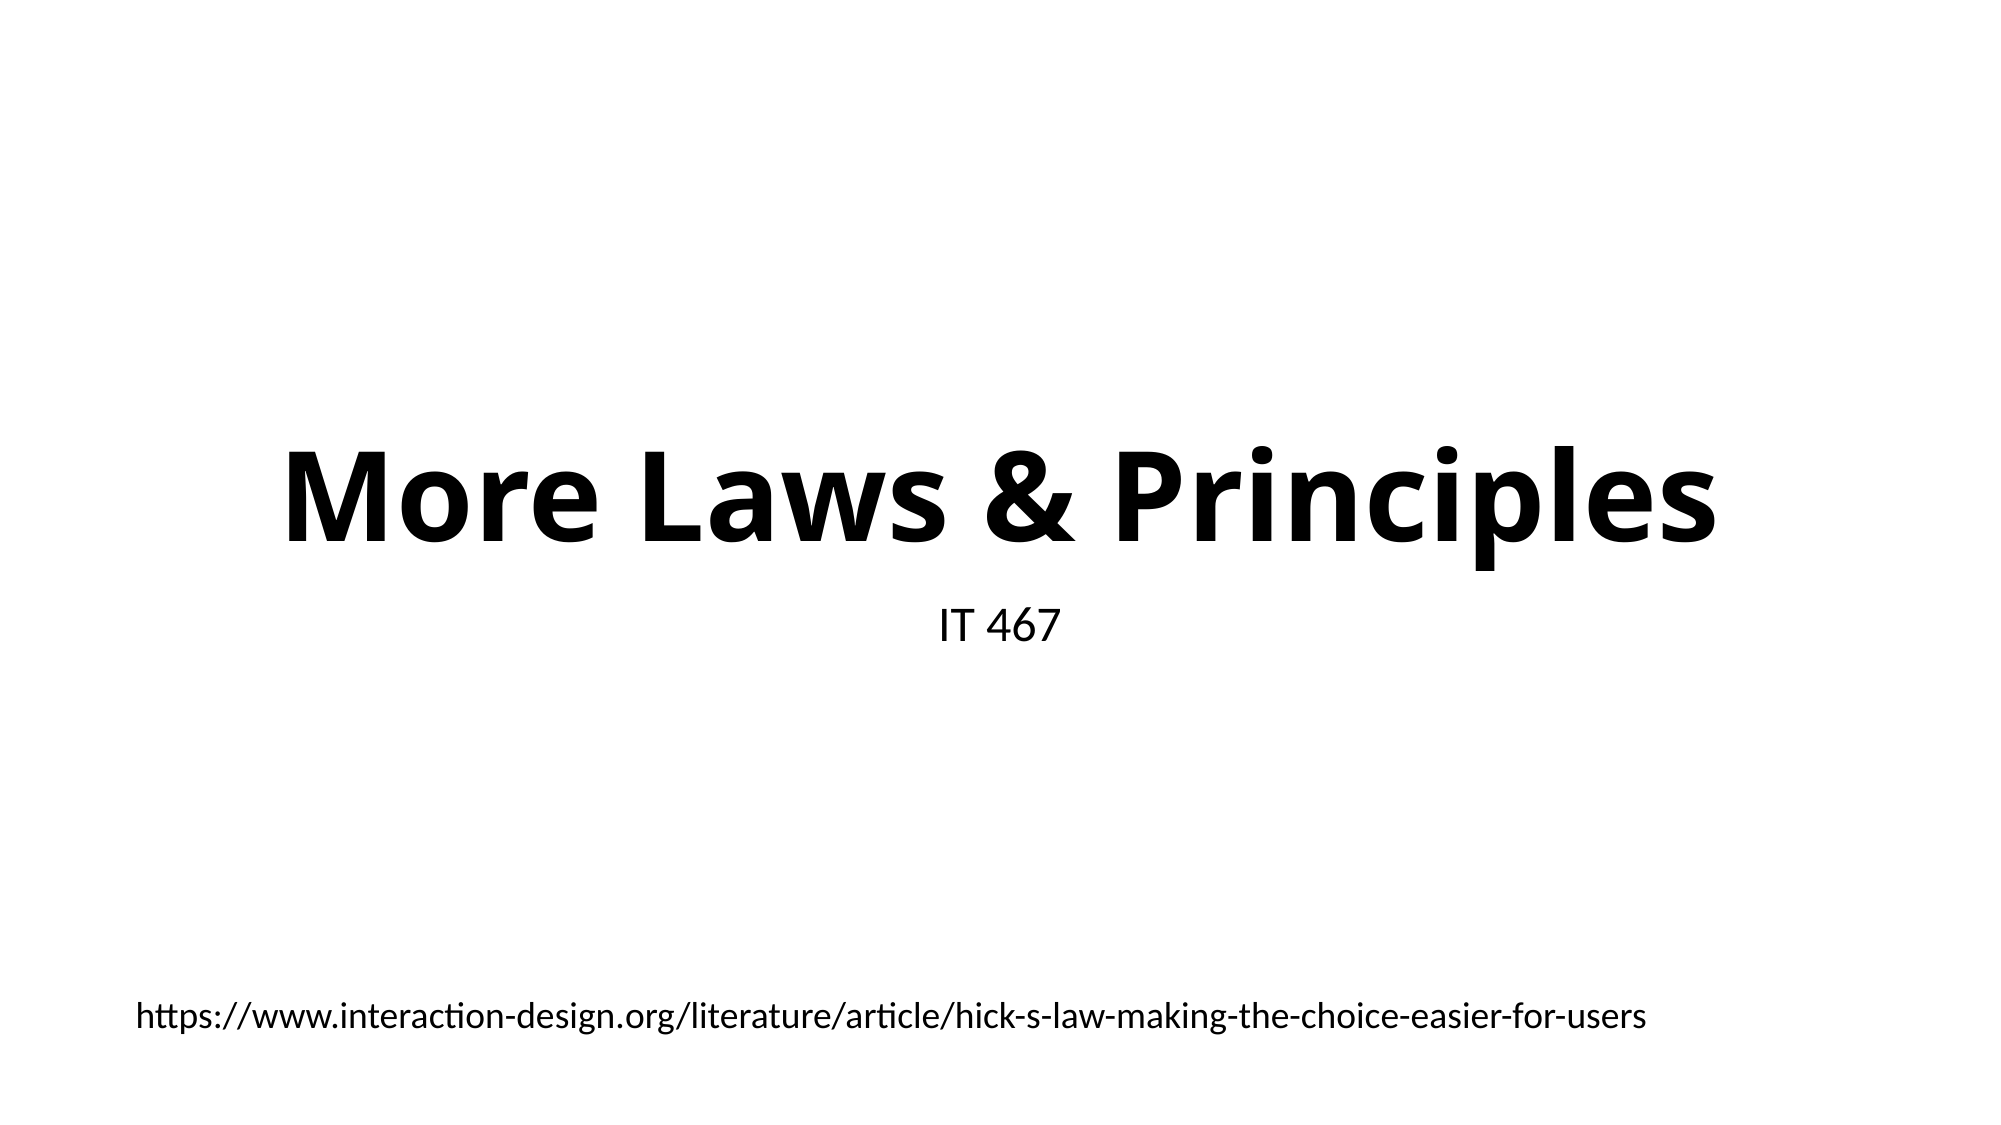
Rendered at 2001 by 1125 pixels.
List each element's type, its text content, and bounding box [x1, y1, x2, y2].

subtitle IT 467 [249, 590, 1750, 863]
title More Laws & Principles [249, 184, 1750, 576]
text_box https://www.interaction-design.org/literature/article/hick-s-law-making-the-choice-easier-for-users [120, 983, 1674, 1044]
